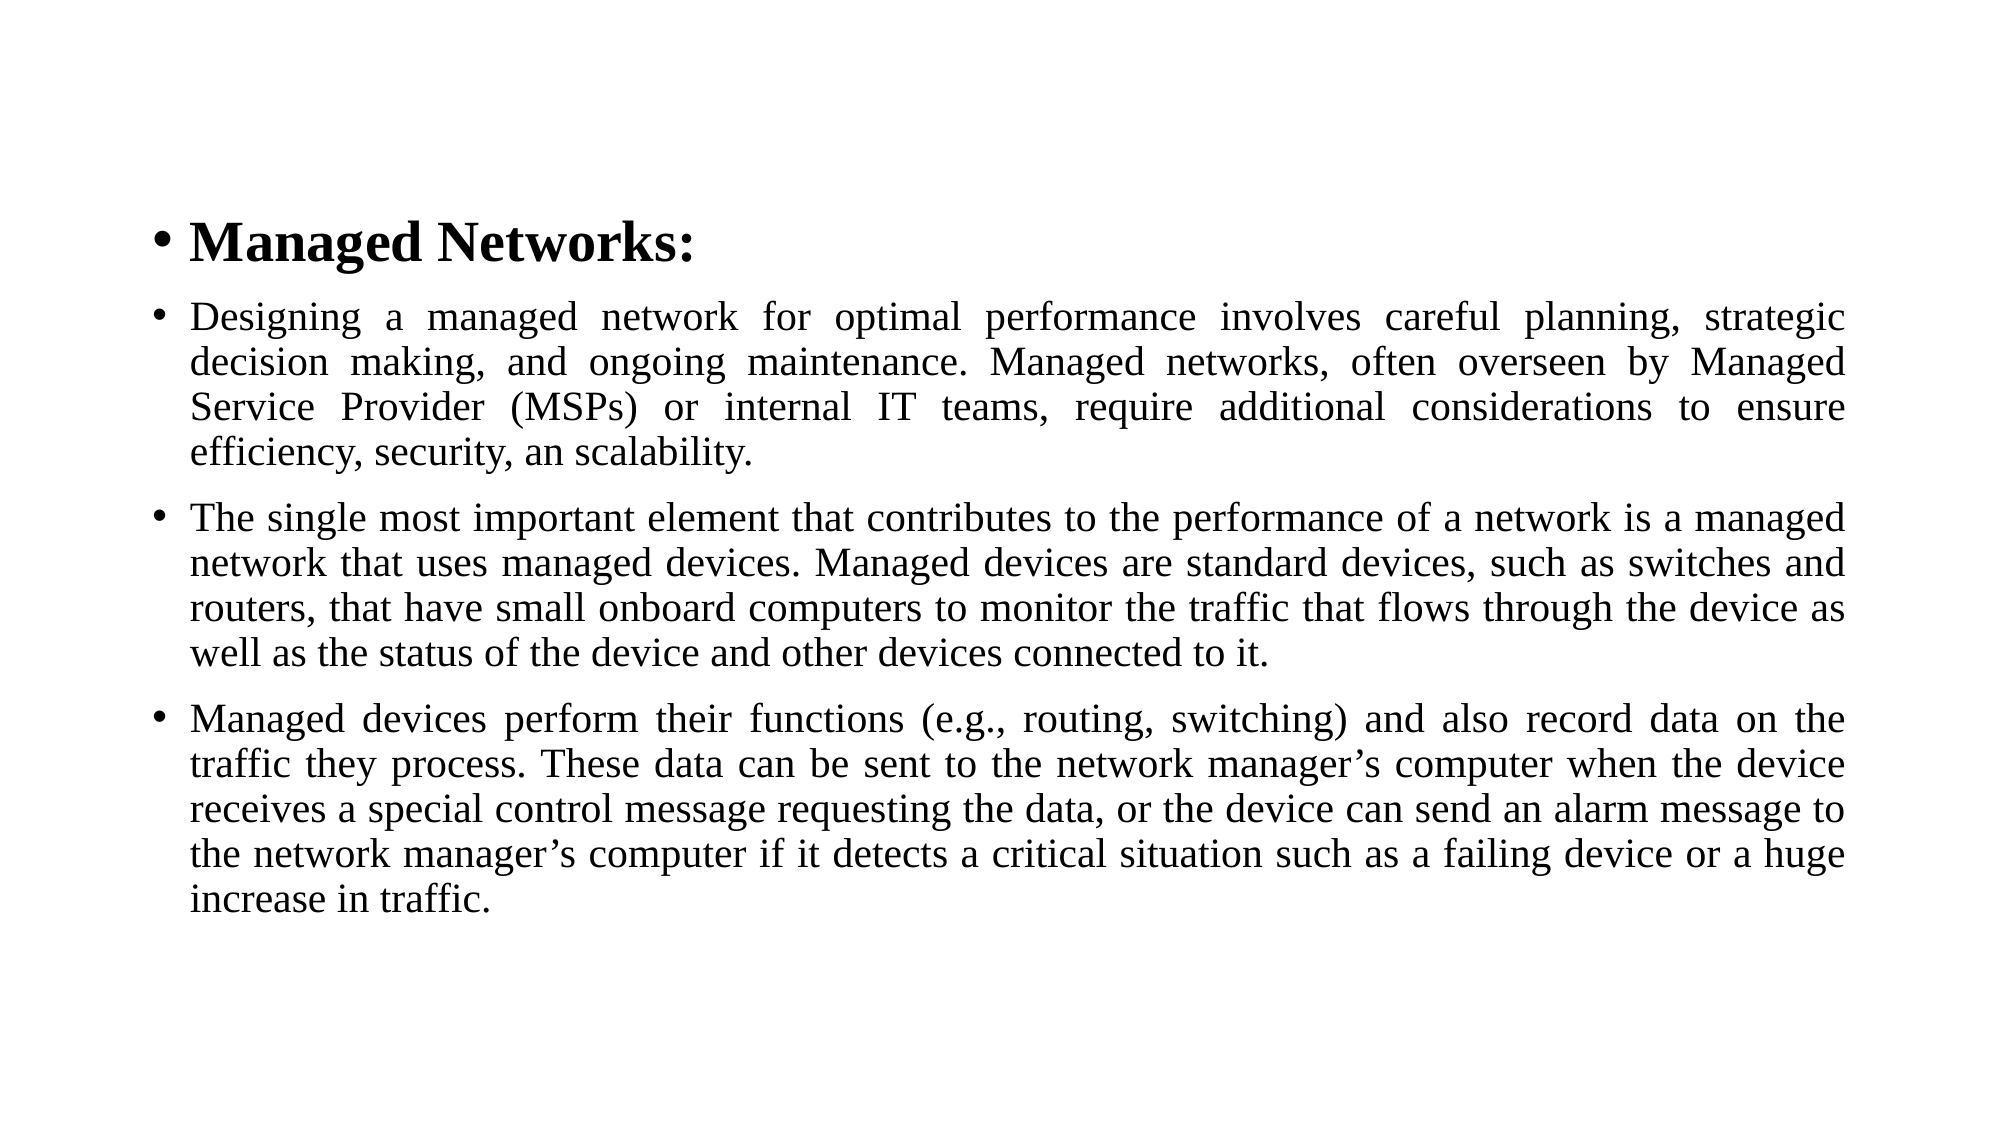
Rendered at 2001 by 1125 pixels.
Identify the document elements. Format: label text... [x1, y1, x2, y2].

list Managed Networks: Designing a managed network for optimal performance involves careful planning, strategic decision making, and ongoing maintenance. Managed networks, often overseen by Managed Service Provider (MSPs) or internal IT teams, require additional considerations to ensure efficiency, security, an scalability. The single most important element that contributes to the performance of a network is a managed network that uses managed devices. Managed devices are standard devices, such as switches and routers, that have small onboard computers to monitor the traffic that flows through the device as well as the status of the device and other devices connected to it. Managed devices perform their functions (e.g., routing, switching) and also record data on the traffic they process. These data can be sent to the network manager’s computer when the device receives a special control message requesting the data, or the device can send an alarm message to the network manager’s computer if it detects a critical situation such as a failing device or a huge increase in traffic. [137, 203, 1863, 1014]
